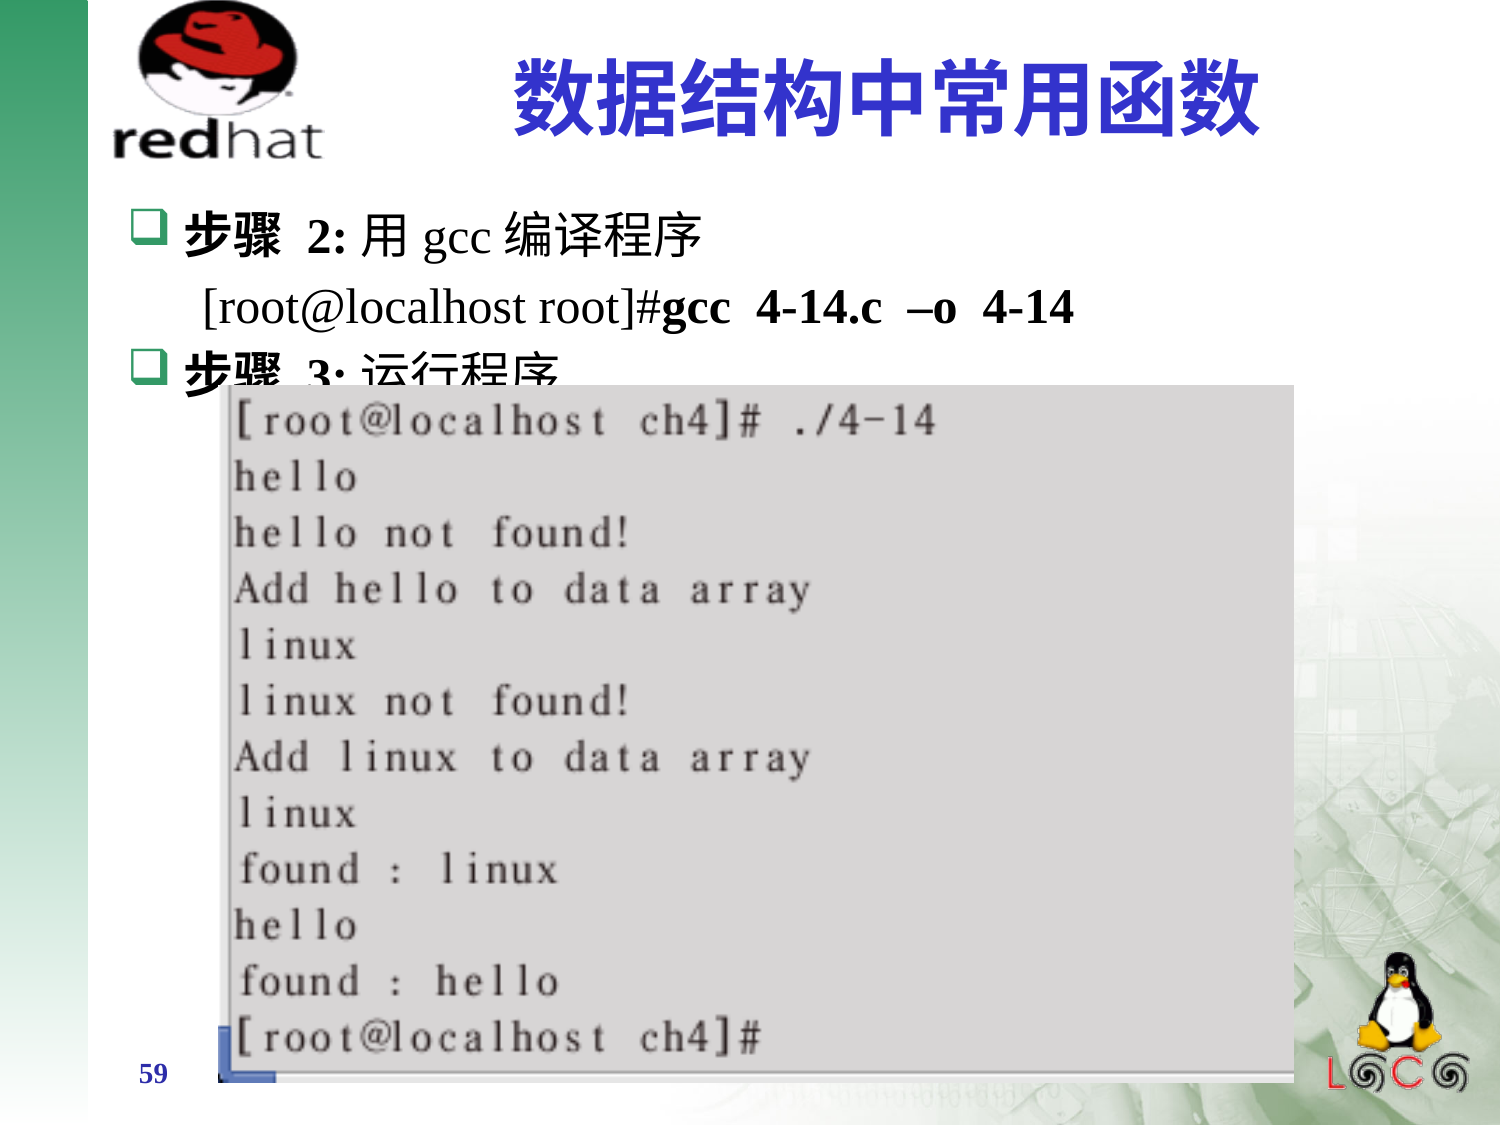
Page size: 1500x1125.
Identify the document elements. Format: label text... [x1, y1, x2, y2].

picture [218, 365, 1500, 1125]
picture [112, 0, 325, 161]
title 数据结构中常用函数 [324, 31, 1451, 161]
list 步骤 2:用gcc编译程序 [root@localhost root]#gcc 4-14.c –o 4-14 步骤 3:运行程序 [112, 196, 1463, 409]
slide_number 59 [123, 1046, 396, 1095]
